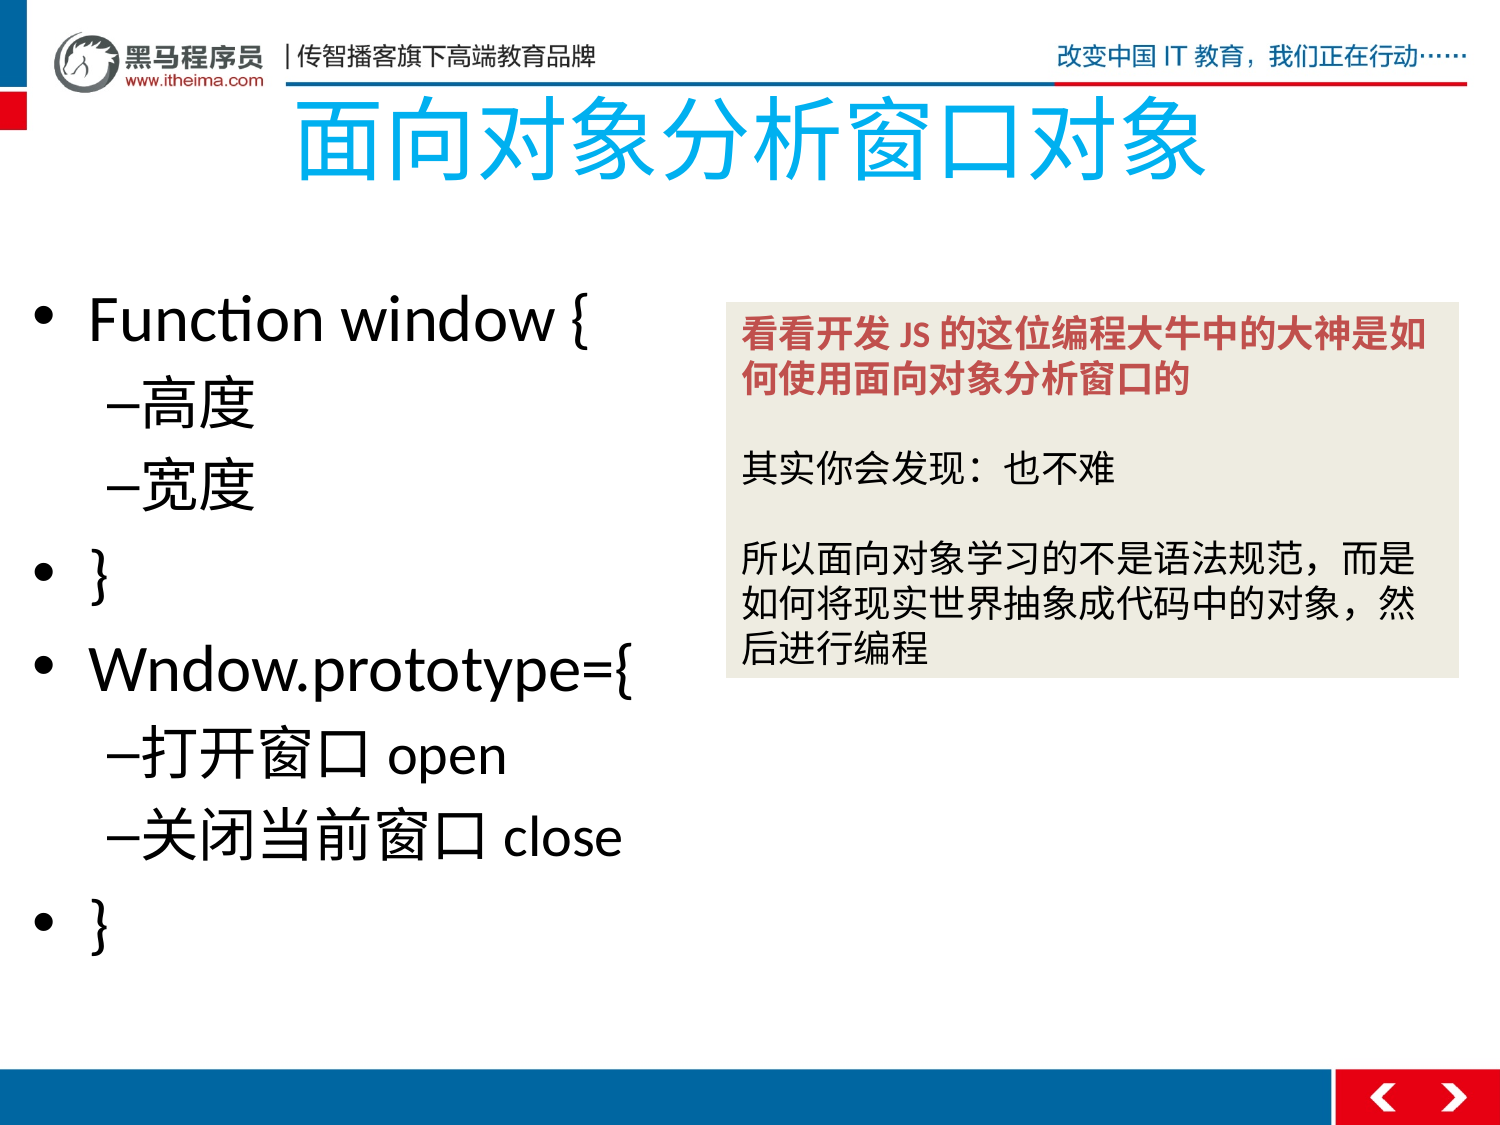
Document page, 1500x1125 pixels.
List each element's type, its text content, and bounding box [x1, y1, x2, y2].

list Function window { 高度 宽度 } Wndow.prototype={ 打开窗口open 关闭当前窗口close } [17, 267, 715, 1010]
title 面向对象分析窗口对象 [76, 42, 1427, 231]
text_box 看看开发JS的这位编程大牛中的大神是如何使用面向对象分析窗口的 其实你会发现：也不难 所以面向对象学习的不是语法规范，而是如何将现实世界抽象成代码中的对象，然后进行编程 [726, 302, 1459, 678]
picture [0, 0, 1500, 1125]
